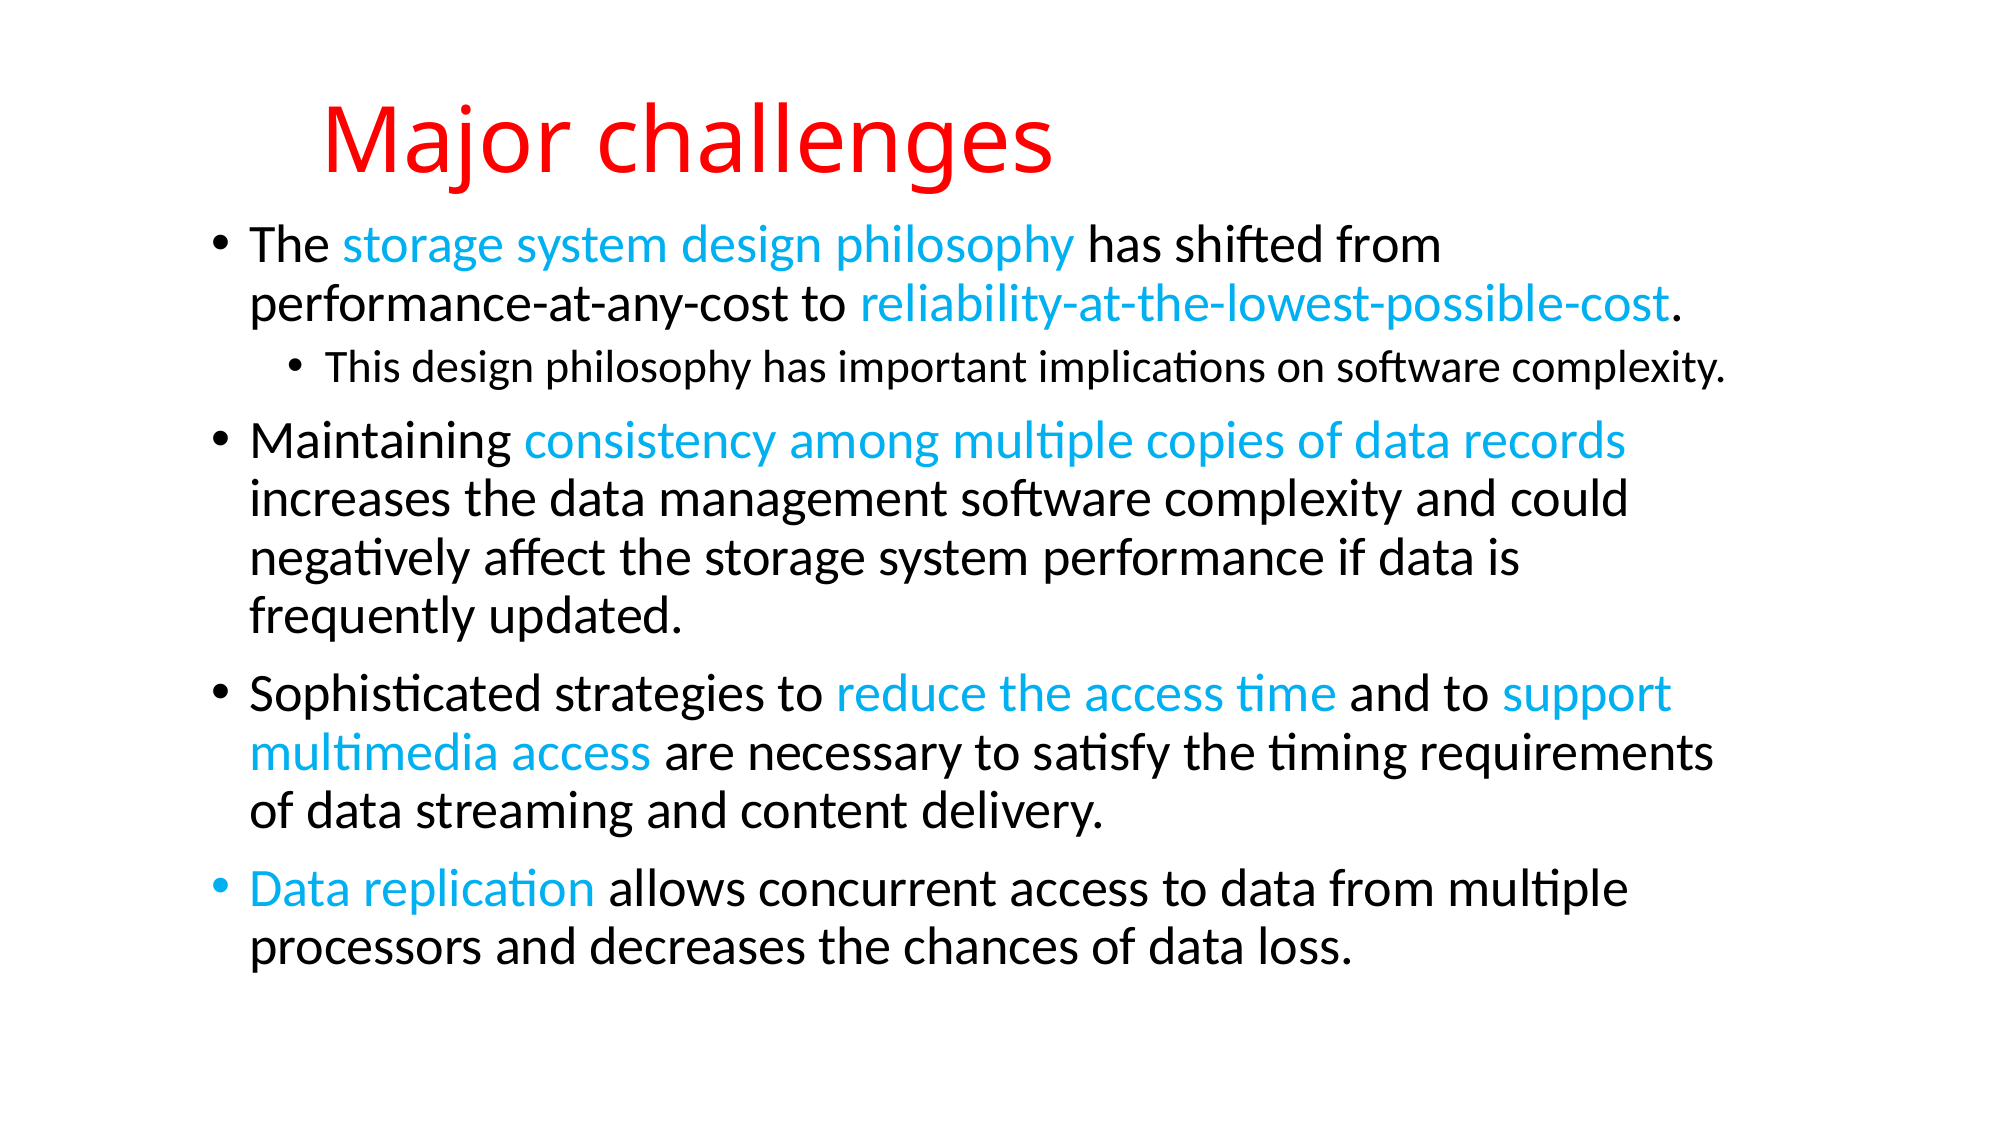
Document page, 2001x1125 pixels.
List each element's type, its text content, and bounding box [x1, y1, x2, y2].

list The storage system design philosophy has shifted from performance-at-any-cost to reliability-at-the-lowest-possible-cost. This design philosophy has important implications on software complexity. Maintaining consistency among multiple copies of data records increases the data management software complexity and could negatively affect the storage system performance if data is frequently updated. Sophisticated strategies to reduce the access time and to support multimedia access are necessary to satisfy the timing requirements of data streaming and content delivery. Data replication allows concurrent access to data from multiple processors and decreases the chances of data loss. [196, 208, 1745, 998]
title Major challenges [305, 66, 2000, 220]
